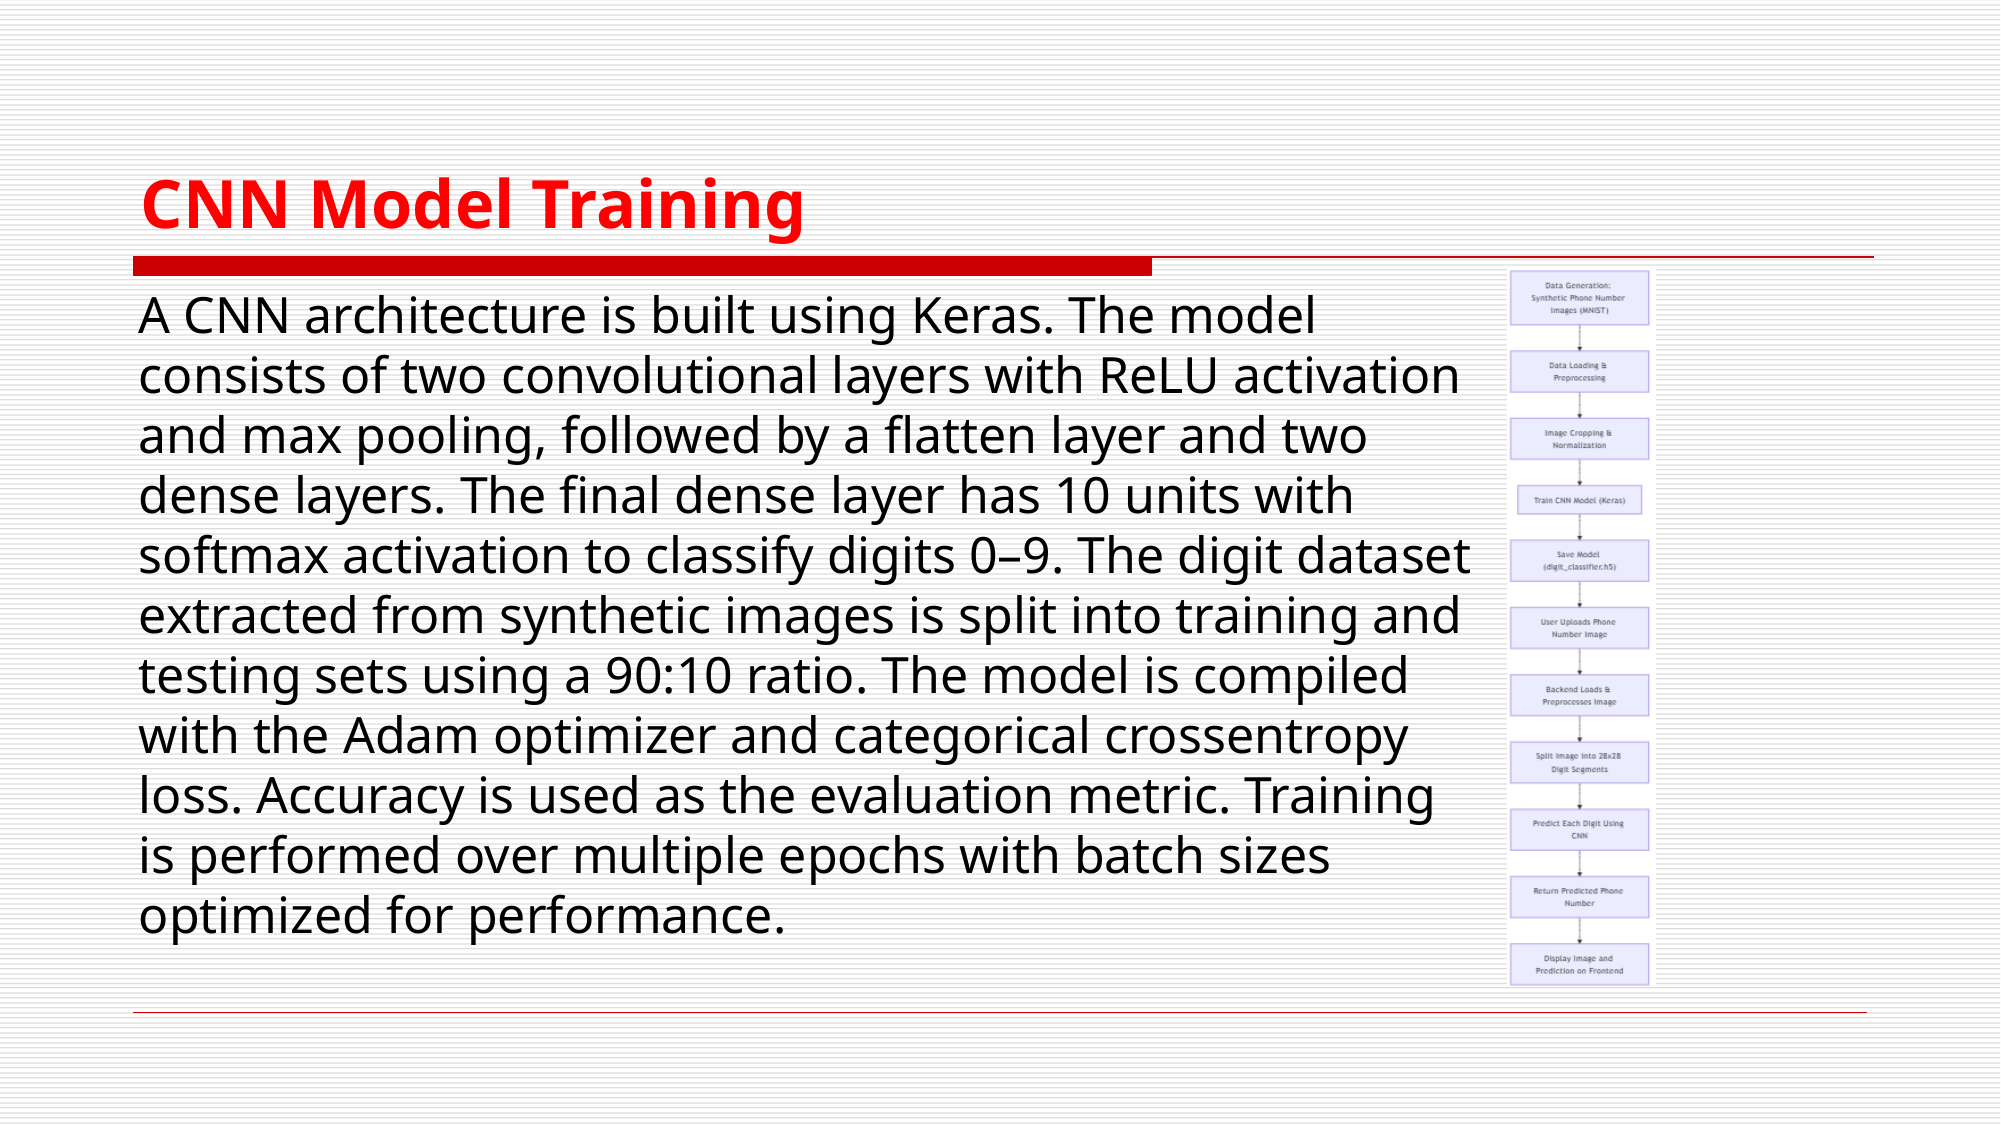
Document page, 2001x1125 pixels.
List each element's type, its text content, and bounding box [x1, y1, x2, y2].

picture [0, 0, 2001, 1125]
title CNN Model Training [125, 50, 1876, 250]
list A CNN architecture is built using Keras. The model consists of two convolutional layers with ReLU activation and max pooling, followed by a flatten layer and two dense layers. The final dense layer has 10 units with softmax activation to classify digits 0–9. The digit dataset extracted from synthetic images is split into training and testing sets using a 90:10 ratio. The model is compiled with the Adam optimizer and categorical crossentropy loss. Accuracy is used as the evaluation metric. Training is performed over multiple epochs with batch sizes optimized for performance. [123, 275, 1491, 976]
